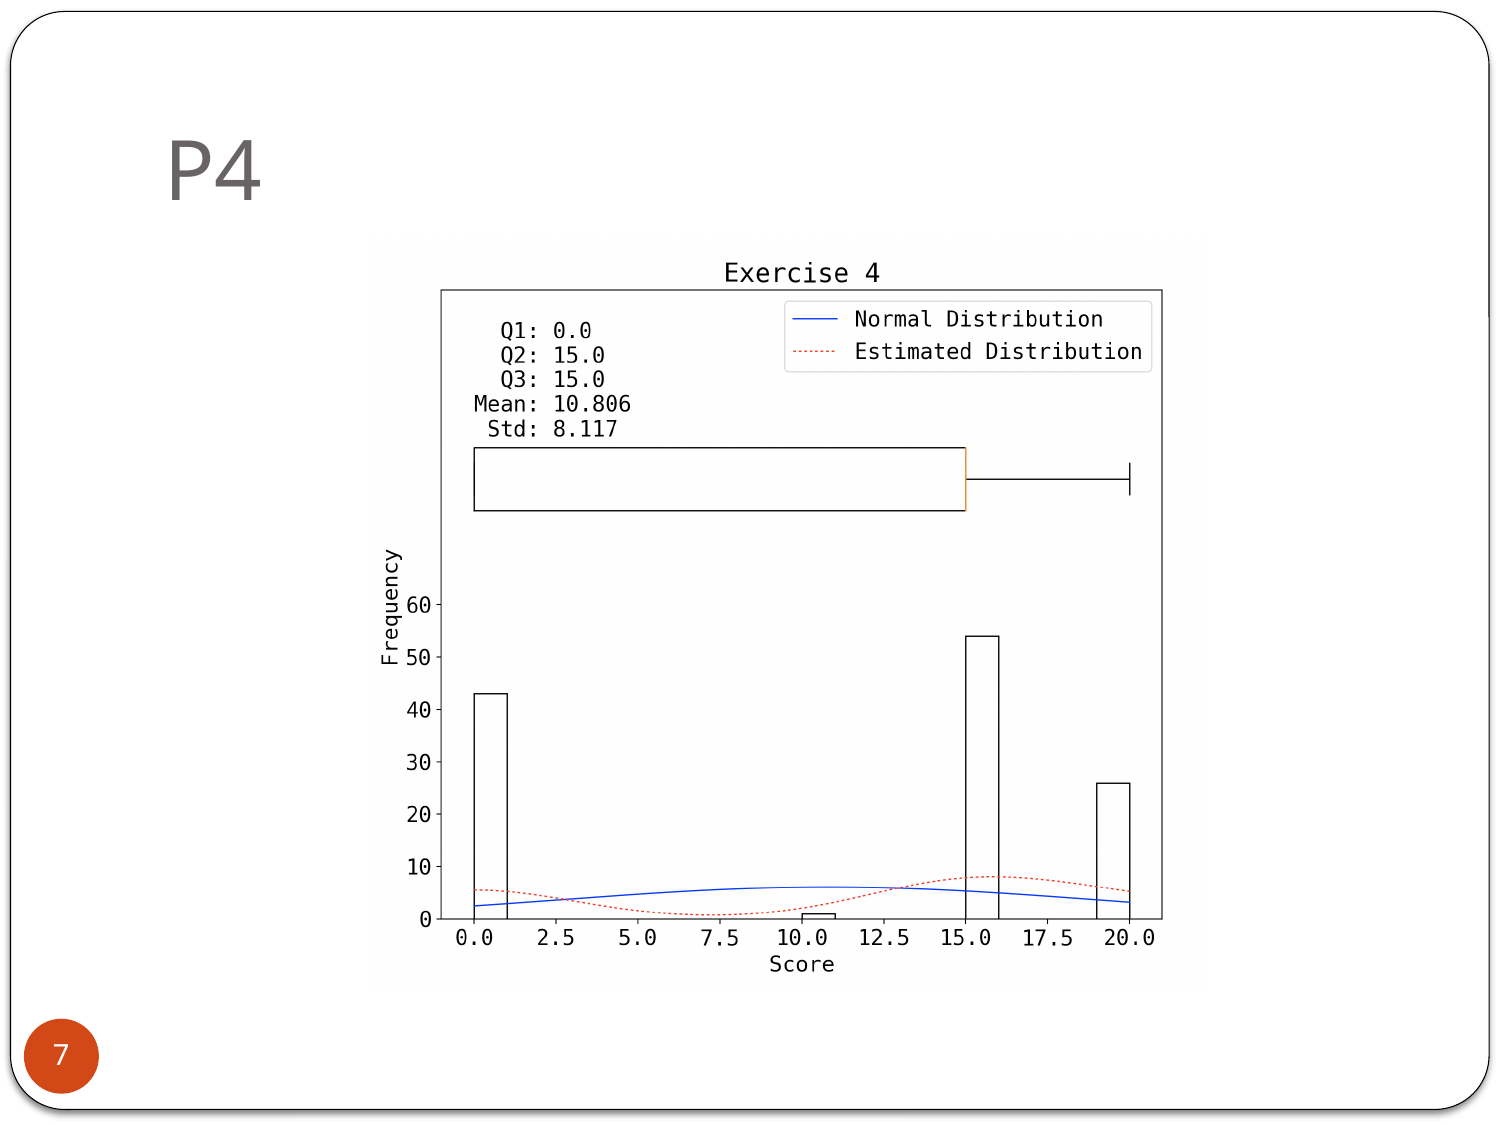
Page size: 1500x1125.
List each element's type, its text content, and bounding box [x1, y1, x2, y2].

slide_number 7 [23, 1018, 99, 1094]
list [366, 237, 1209, 988]
title P4 [150, 45, 1425, 233]
